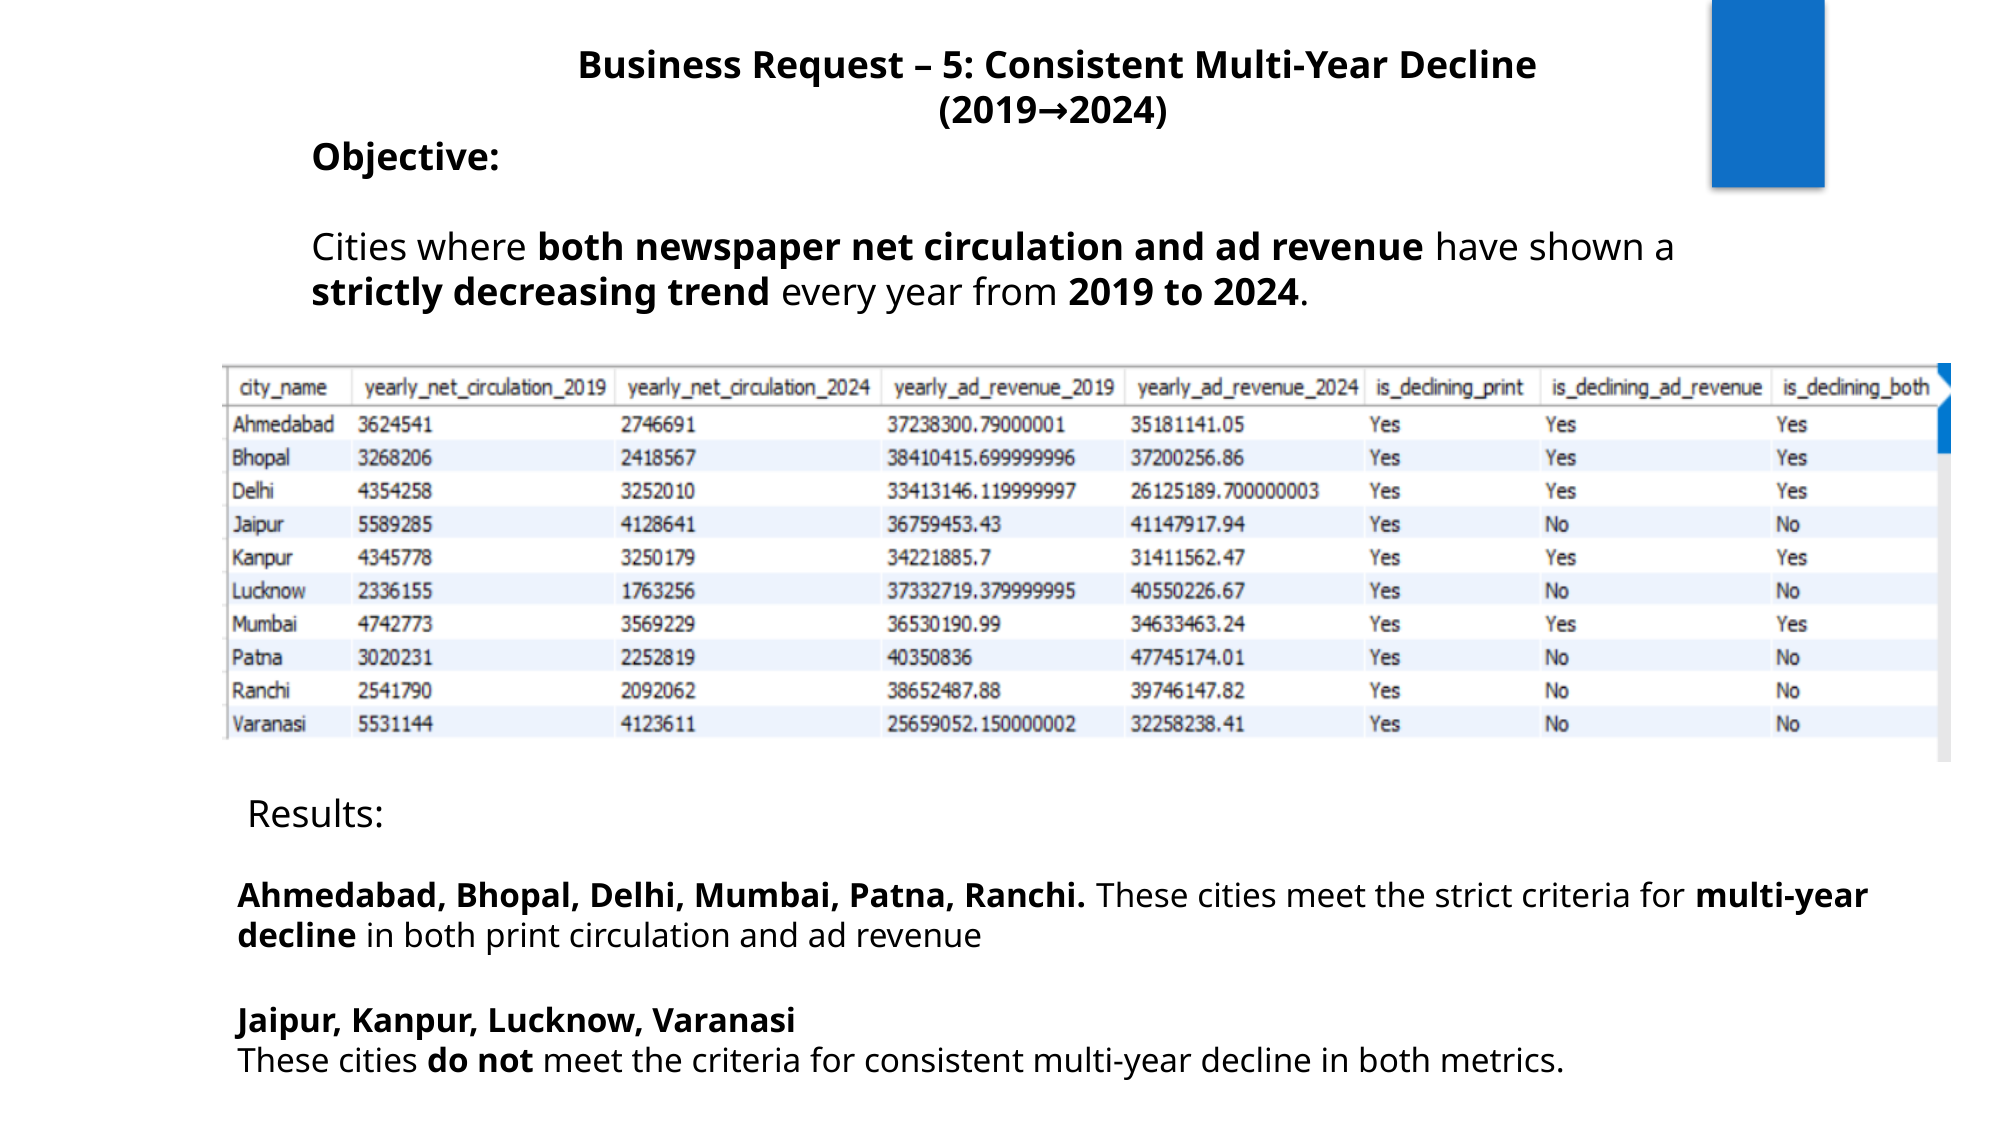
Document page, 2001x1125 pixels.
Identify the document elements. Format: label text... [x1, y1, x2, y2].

text_box Business Request – 5: Consistent Multi-Year Decline (2019→2024) [456, 34, 1660, 125]
text_box Objective: Cities where both newspaper net circulation and ad revenue have shown a strictly decreasing trend every year from 2019 to 2024. [296, 125, 1747, 321]
text_box Results: Ahmedabad, Bhopal, Delhi, Mumbai, Patna, Ranchi. These cities meet the strict criteria for multi-year decline in both print circulation and ad revenue Jaipur, Kanpur, Lucknow, Varanasi These cities do not meet the criteria for consistent multi-year decline in both metrics. [222, 782, 1951, 1125]
picture [222, 362, 1952, 762]
